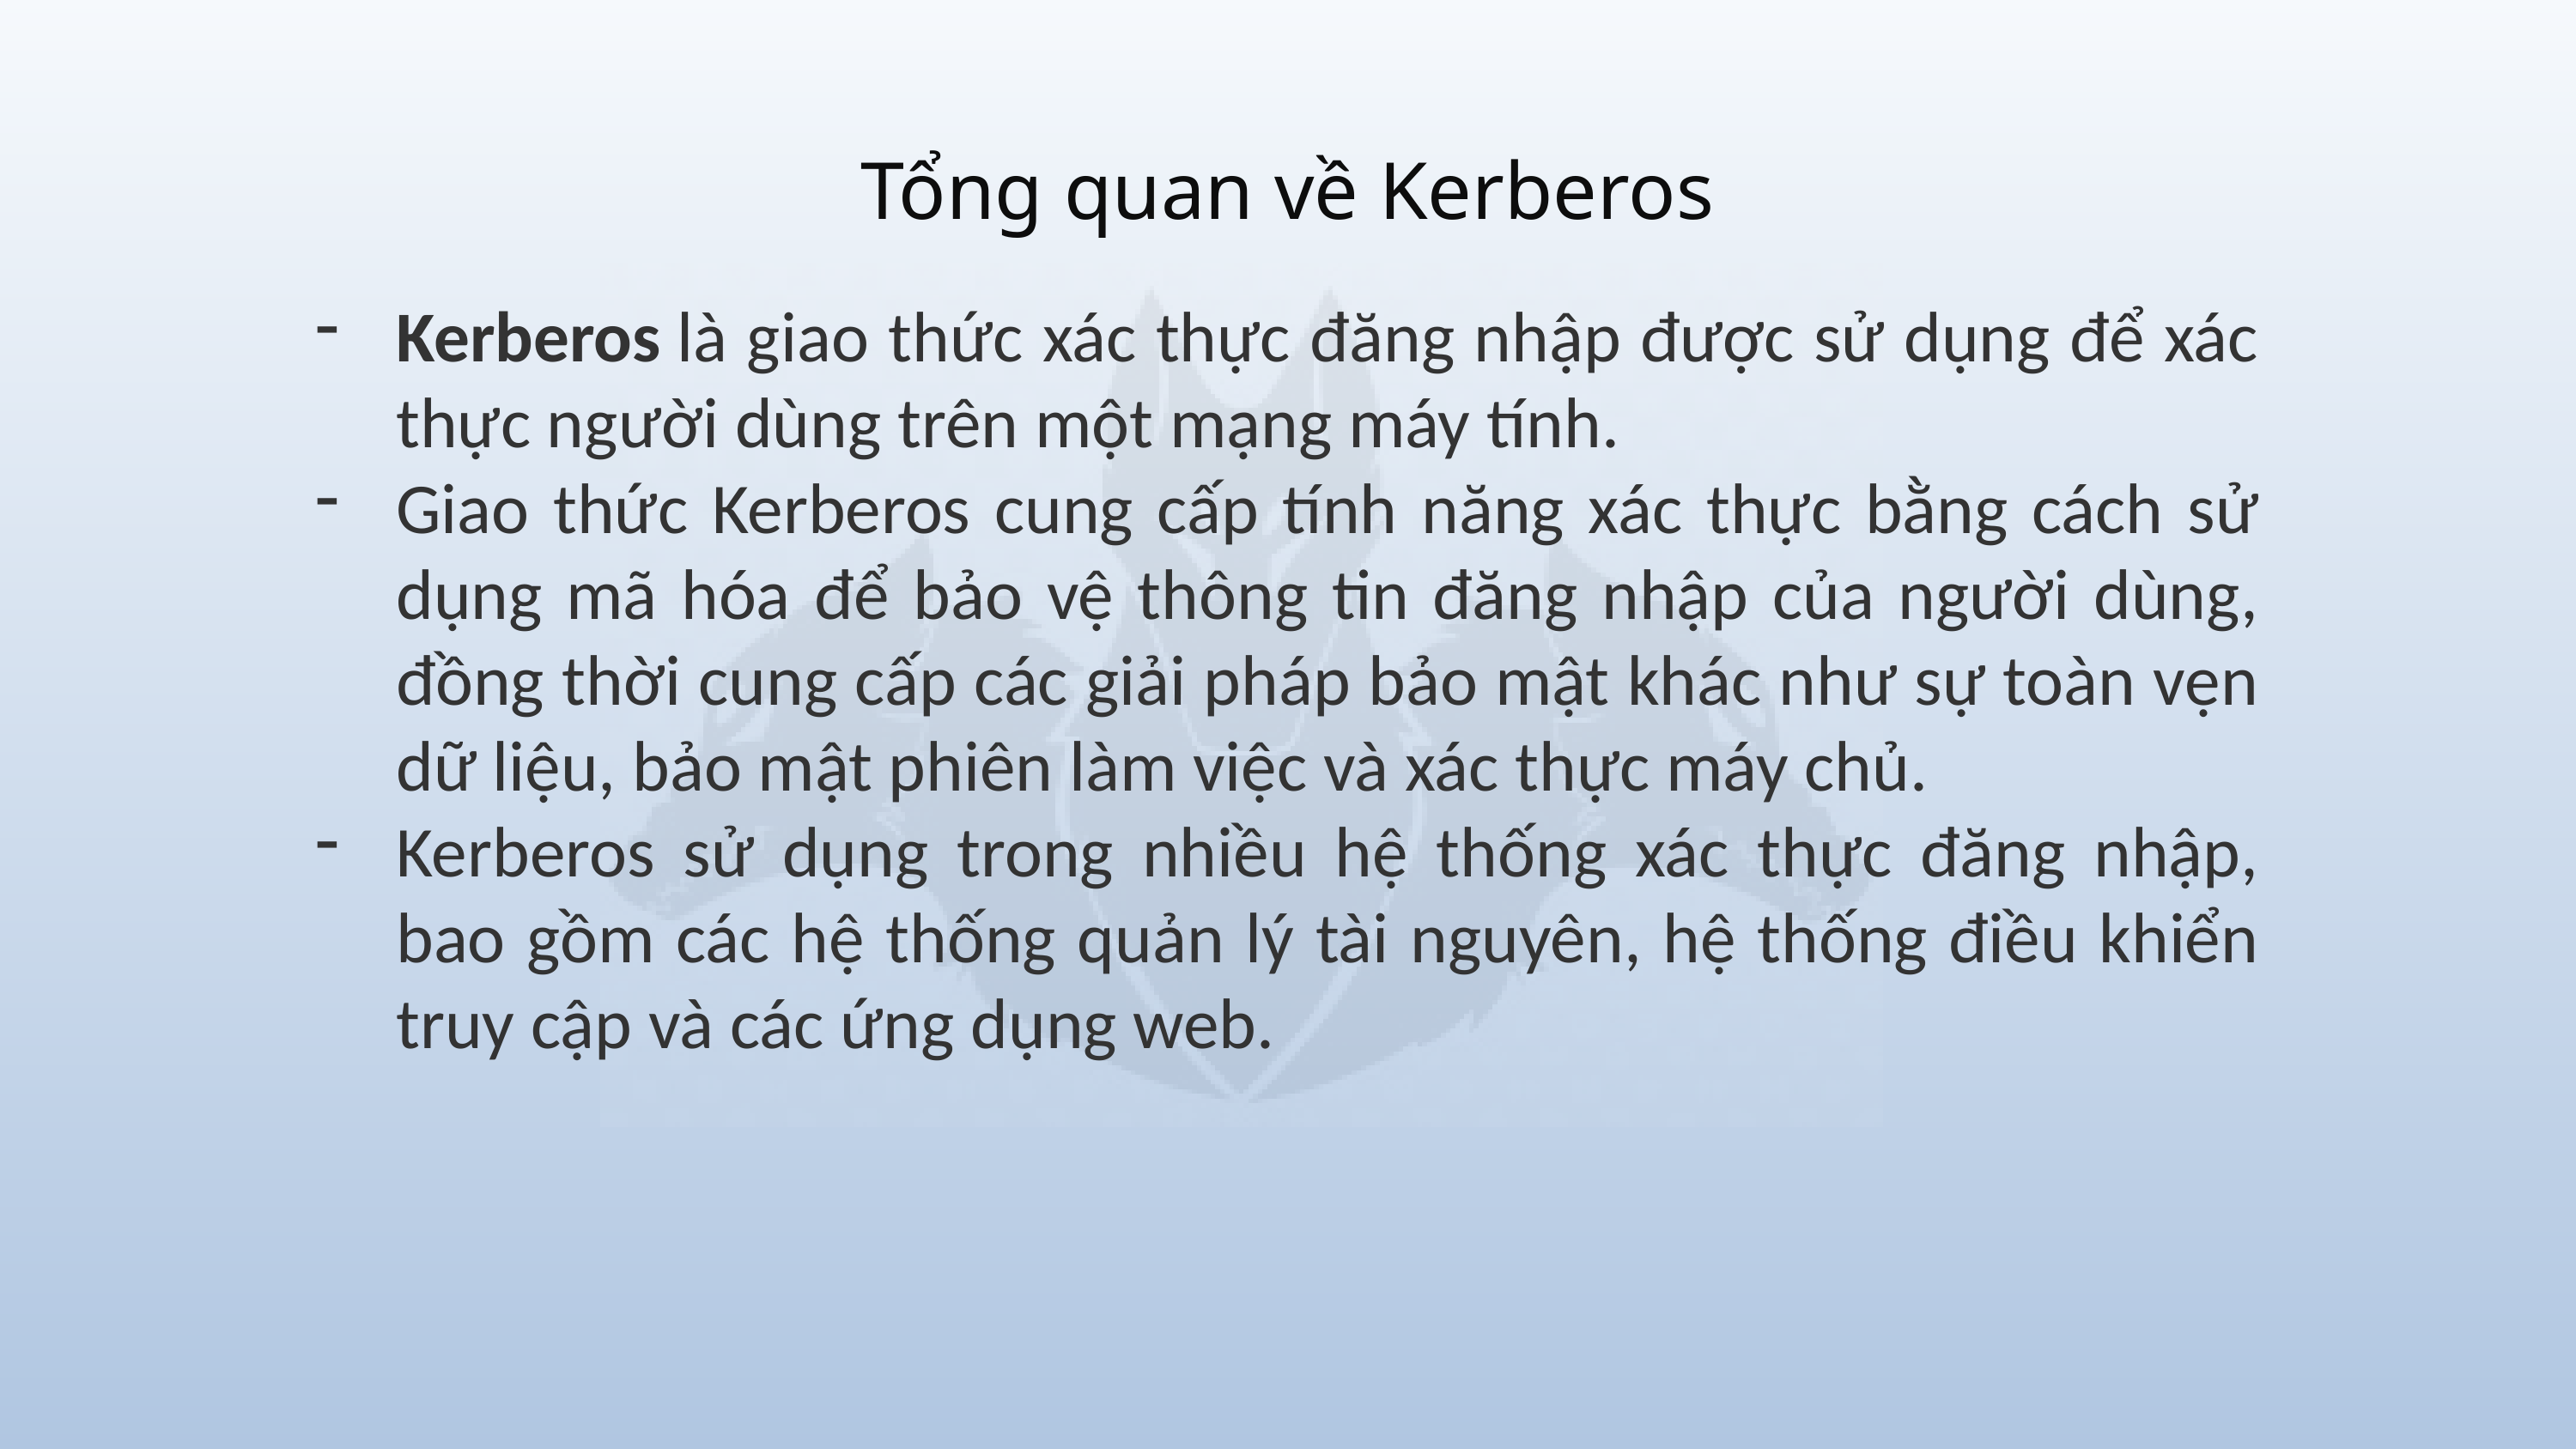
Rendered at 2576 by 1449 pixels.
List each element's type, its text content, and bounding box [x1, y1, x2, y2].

text_box Tổng quan về Kerberos [827, 134, 1749, 241]
text_box Kerberos là giao thức xác thực đăng nhập được sử dụng để xác thực người dùng trên một mạng máy tính. Giao thức Kerberos cung cấp tính năng xác thực bằng cách sử dụng mã hóa để bảo vệ thông tin đăng nhập của người dùng, đồng thời cung cấp các giải pháp bảo mật khác như sự toàn vẹn dữ liệu, bảo mật phiên làm việc và xác thực máy chủ. Kerberos sử dụng trong nhiều hệ thống xác thực đăng nhập, bao gồm các hệ thống quản lý tài nguyên, hệ thống điều khiển truy cập và các ứng dụng web. [302, 284, 2274, 1155]
picture [600, 262, 1884, 1127]
